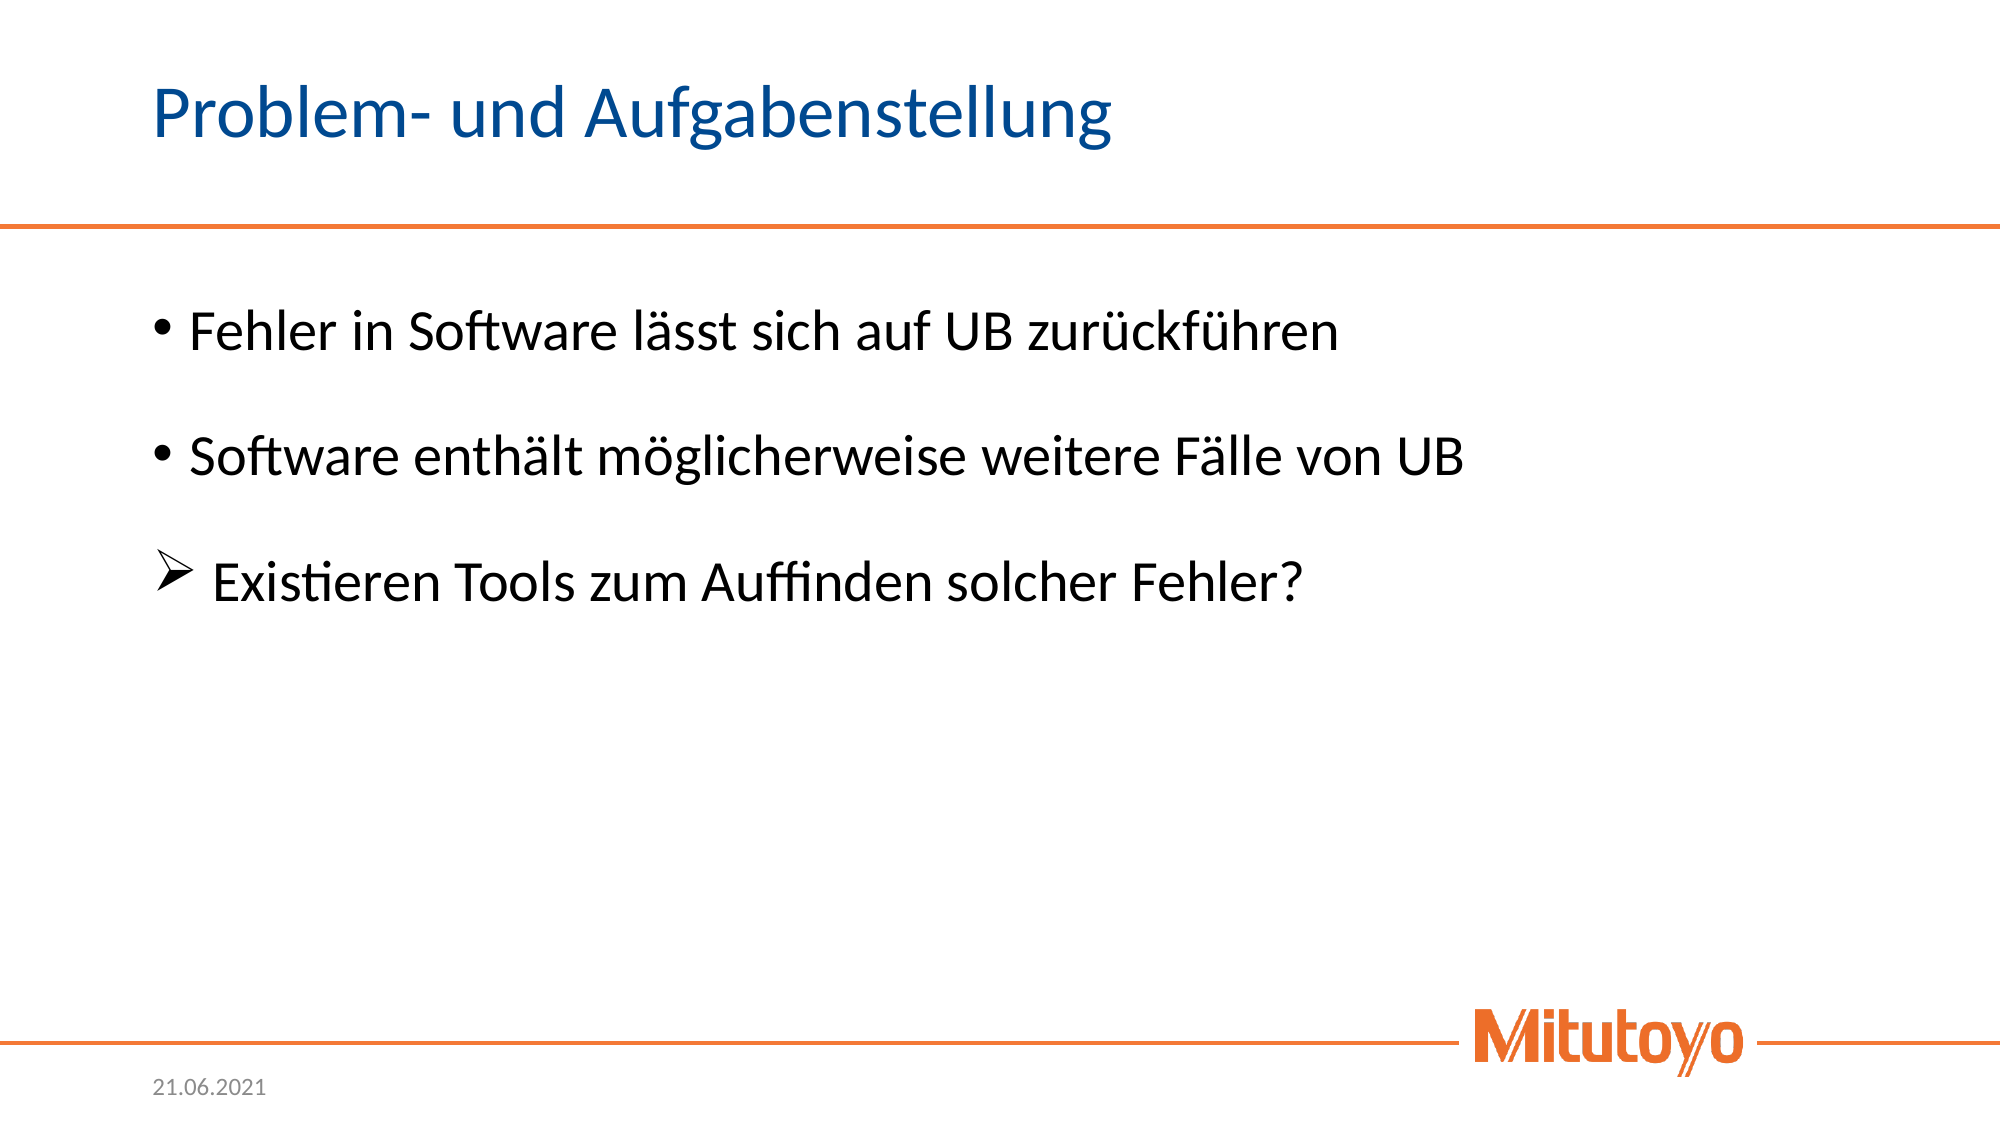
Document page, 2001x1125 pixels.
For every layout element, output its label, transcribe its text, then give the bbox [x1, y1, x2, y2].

title Problem- und Aufgabenstellung [137, 24, 1863, 203]
list Fehler in Software lässt sich auf UB zurückführen Software enthält möglicherweise weitere Fälle von UB Existieren Tools zum Auffinden solcher Fehler? [137, 249, 1863, 1012]
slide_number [137, 1055, 313, 1116]
picture [1475, 1012, 1744, 1077]
